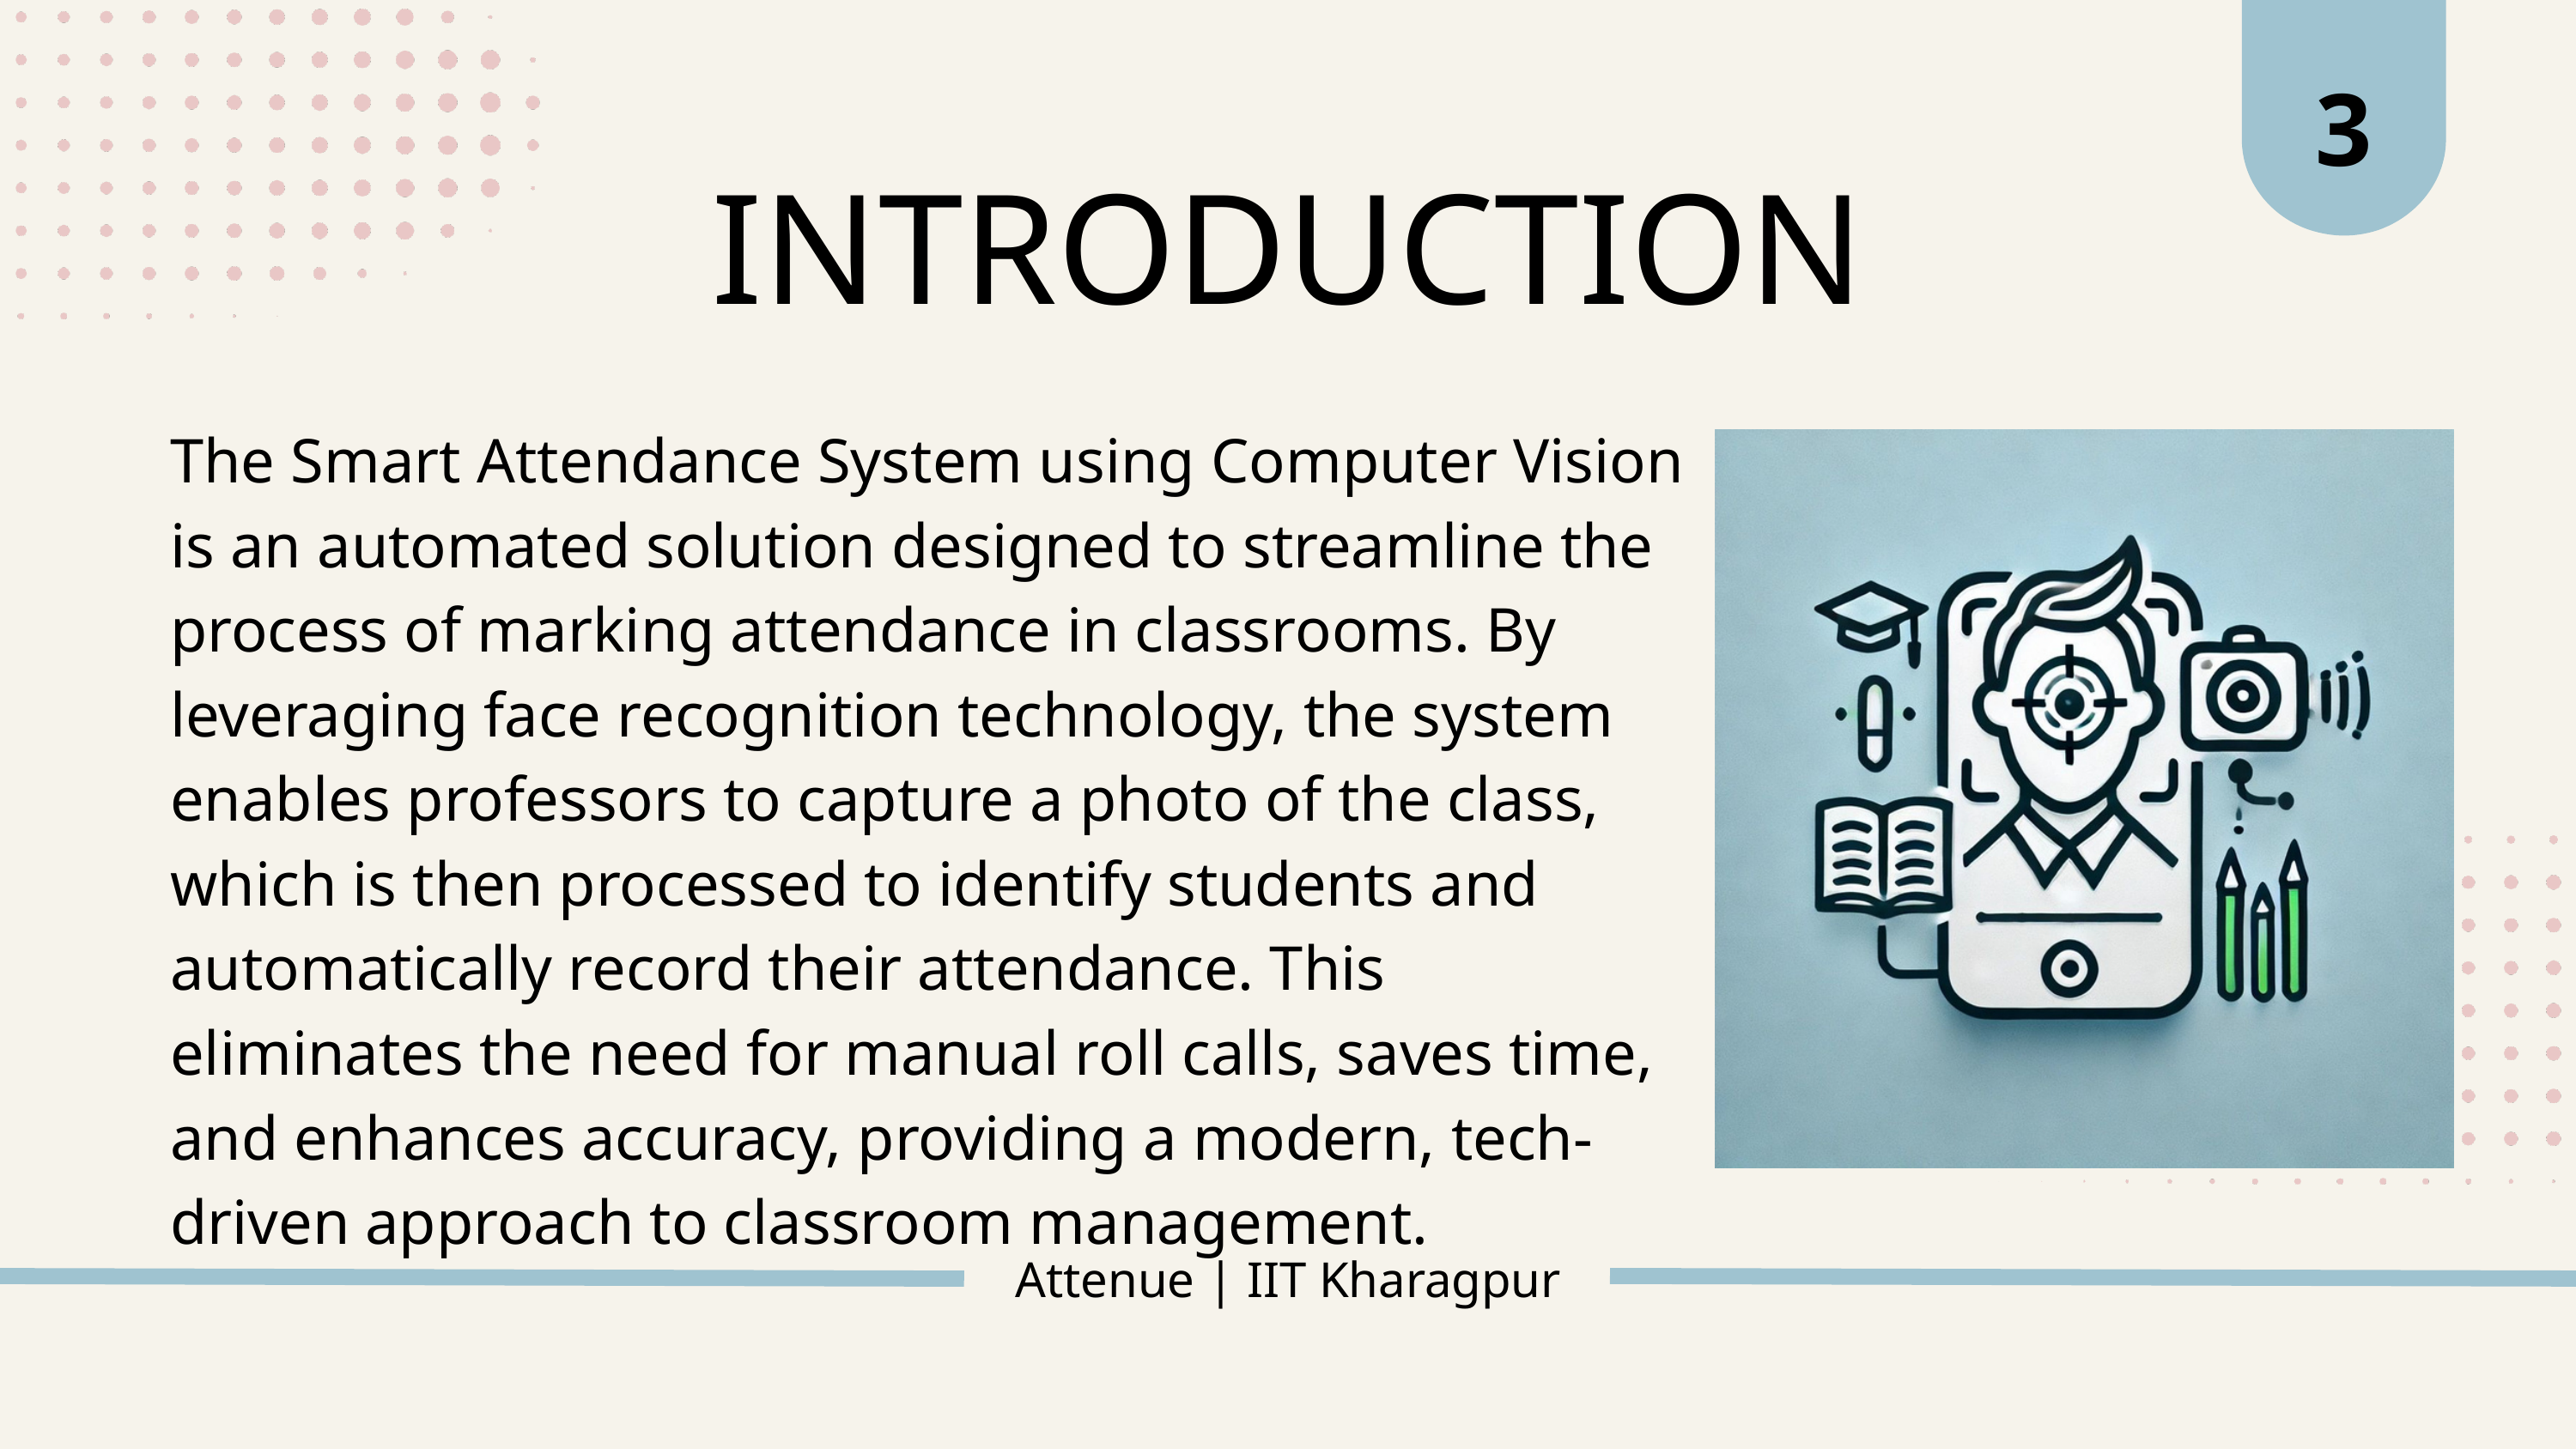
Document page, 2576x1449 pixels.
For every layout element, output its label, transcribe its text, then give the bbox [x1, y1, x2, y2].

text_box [1714, 429, 2455, 1169]
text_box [2233, 0, 2455, 236]
text_box INTRODUCTION [359, 122, 2216, 336]
text_box The Smart Attendance System using Computer Vision is an automated solution designed to streamline the process of marking attendance in classrooms. By leveraging face recognition technology, the system enables professors to capture a photo of the class, which is then processed to identify students and automatically record their attendance. This eliminates the need for manual roll calls, saves time, and enhances accuracy, providing a modern, tech-driven approach to classroom management. [170, 410, 1692, 1257]
text_box [0, 0, 540, 319]
text_box [1828, 835, 2576, 1185]
text_box Attenue | IIT Kharagpur [803, 1239, 1773, 1307]
